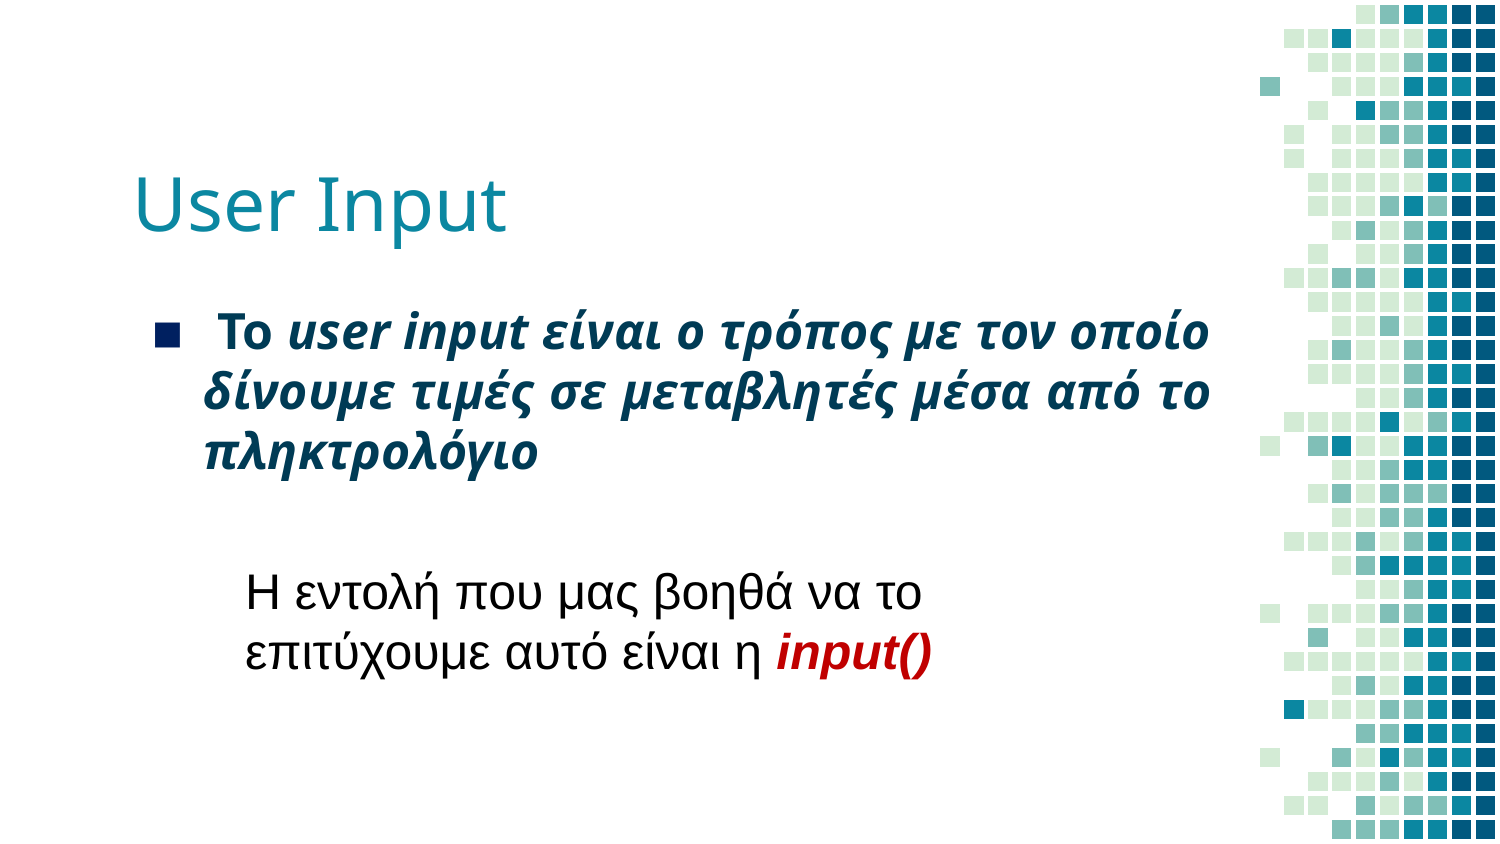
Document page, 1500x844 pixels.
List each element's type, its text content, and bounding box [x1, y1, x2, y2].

list Το user input είναι ο τρόπος με τον οποίο δίνουμε τιμές σε μεταβλητές μέσα από το πληκτρολόγιο [117, 284, 1227, 505]
title User Input [117, 121, 1227, 262]
text_box Η εντολή που μας βοηθά να το επιτύχουμε αυτό είναι η input() [230, 551, 1152, 687]
